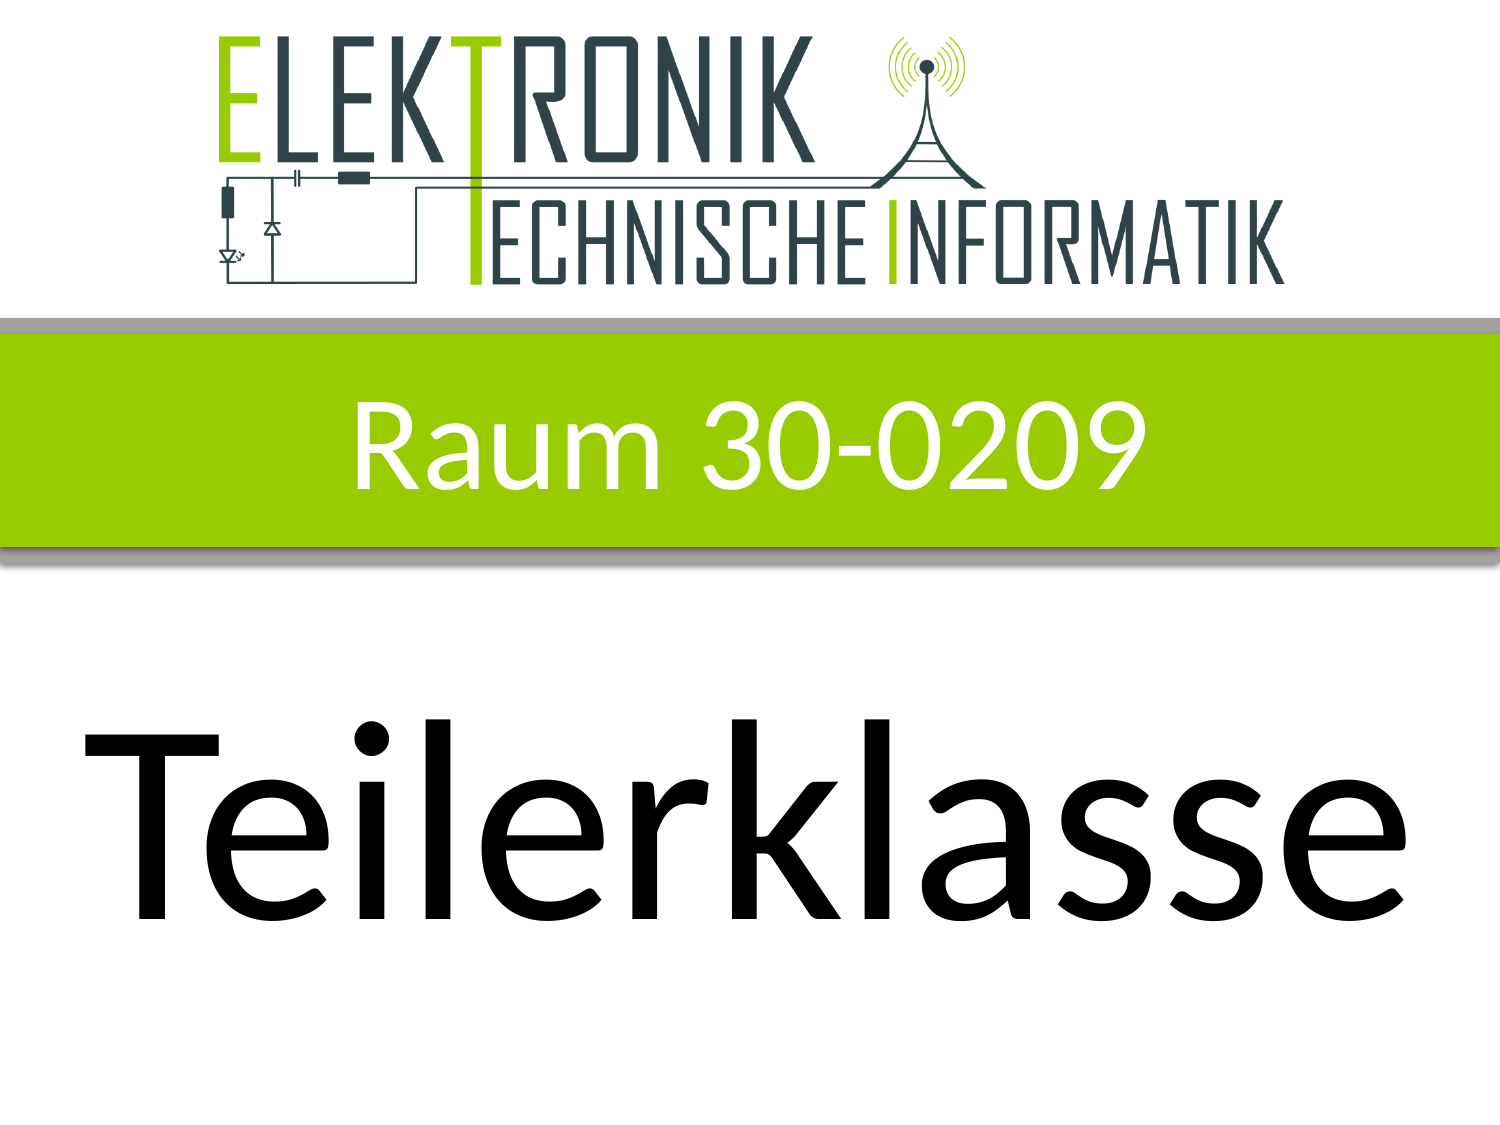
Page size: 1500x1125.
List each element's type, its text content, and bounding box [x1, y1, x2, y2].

picture [200, 17, 1306, 299]
text_box Teilerklasse [0, 624, 1500, 985]
title Raum 30-0209 [75, 334, 1426, 546]
